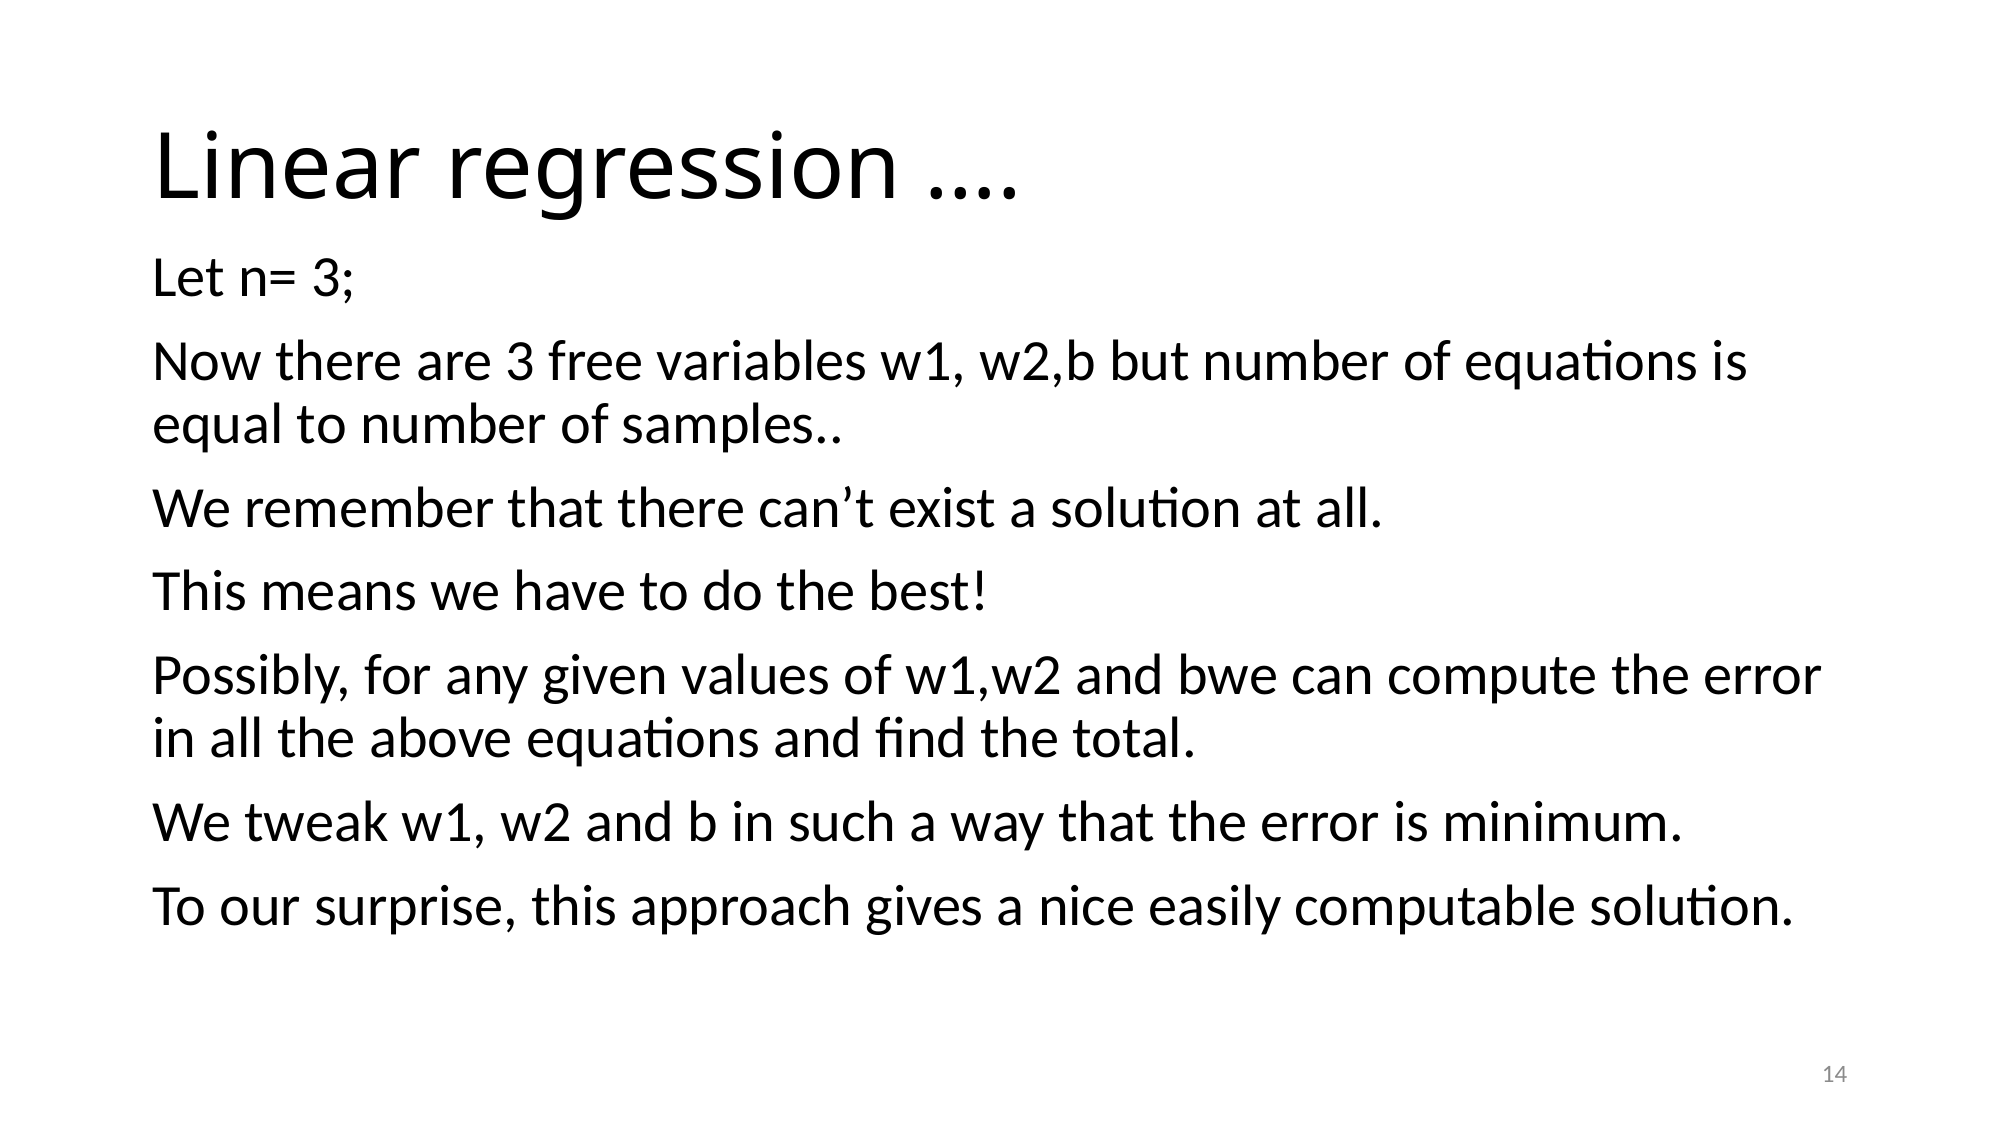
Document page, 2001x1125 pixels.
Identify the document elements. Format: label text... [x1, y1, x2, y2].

list Let n= 3; Now there are 3 free variables w1, w2,b but number of equations is equal to number of samples.. We remember that there can’t exist a solution at all. This means we have to do the best! Possibly, for any given values of w1,w2 and bwe can compute the error in all the above equations and find the total. We tweak w1, w2 and b in such a way that the error is minimum. To our surprise, this approach gives a nice easily computable solution. [137, 238, 1863, 1014]
title Linear regression …. [137, 59, 1863, 238]
slide_number 14 [1412, 1042, 1863, 1103]
